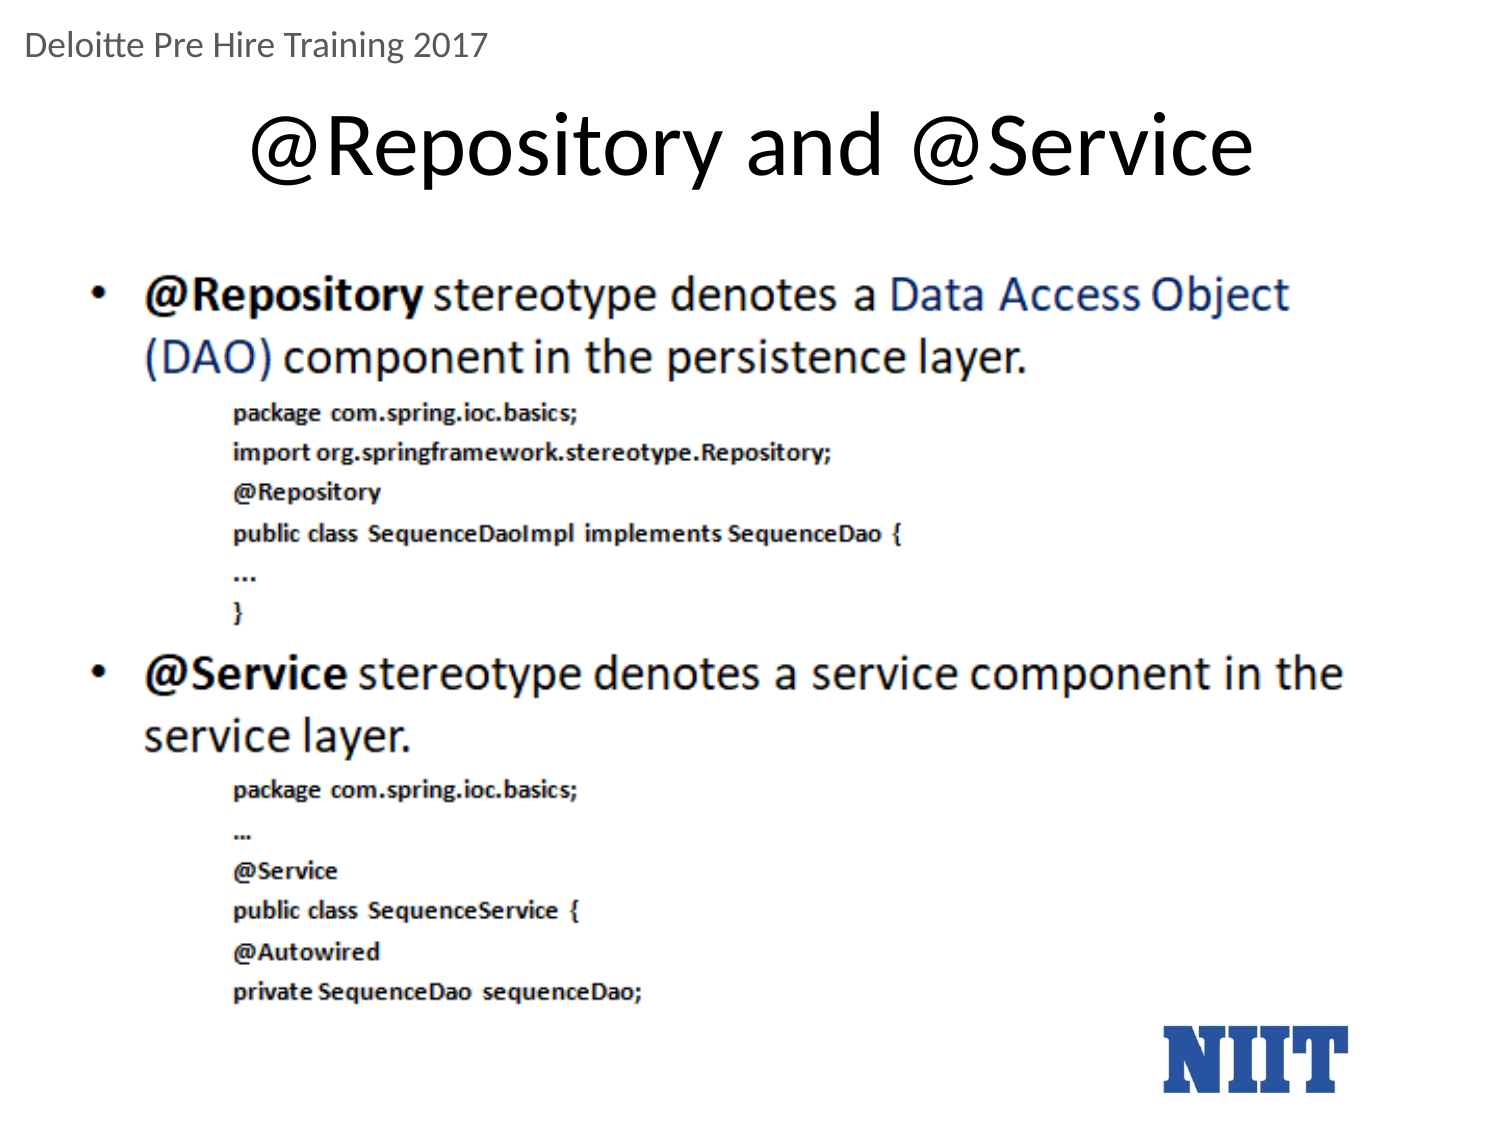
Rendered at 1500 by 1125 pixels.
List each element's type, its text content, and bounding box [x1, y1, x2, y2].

picture [71, 255, 1443, 1017]
title @Repository and @Service [75, 45, 1425, 233]
picture [1162, 1024, 1349, 1094]
